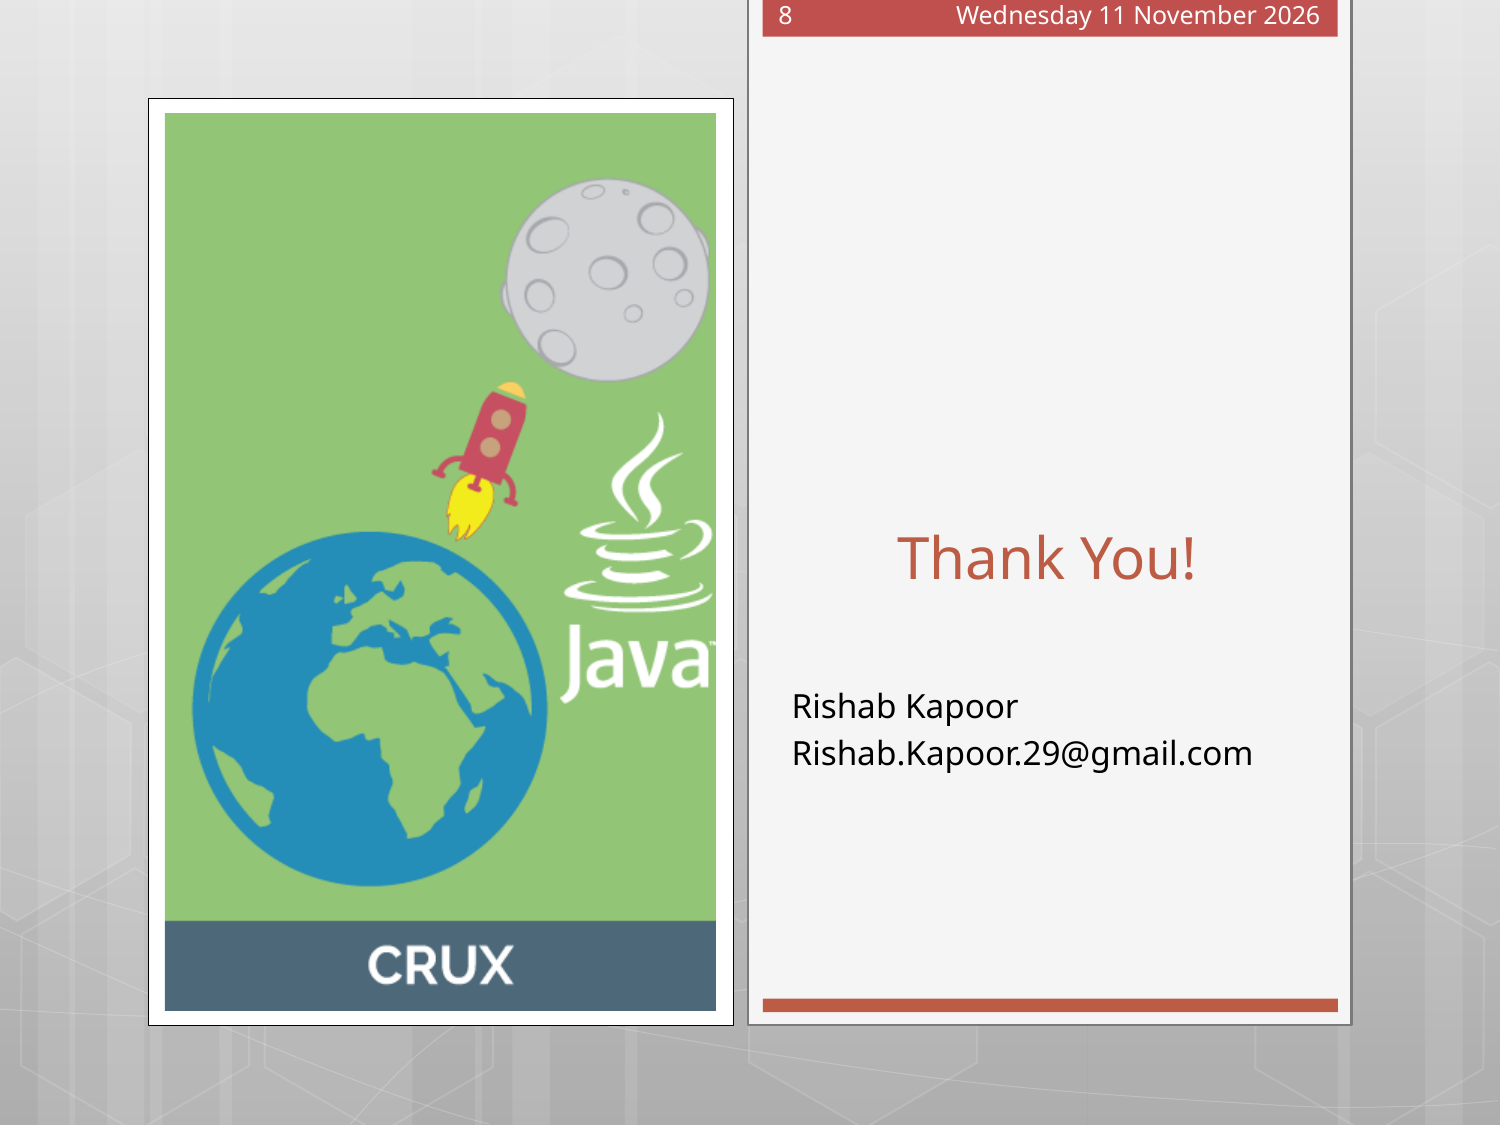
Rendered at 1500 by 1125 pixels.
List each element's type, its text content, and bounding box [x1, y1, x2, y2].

list Rishab Kapoor Rishab.Kapoor.29@gmail.com [776, 678, 1319, 928]
slide_number 8 [763, 0, 982, 37]
picture [164, 113, 717, 1012]
title Thank You! [776, 436, 1319, 677]
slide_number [982, 0, 1336, 37]
